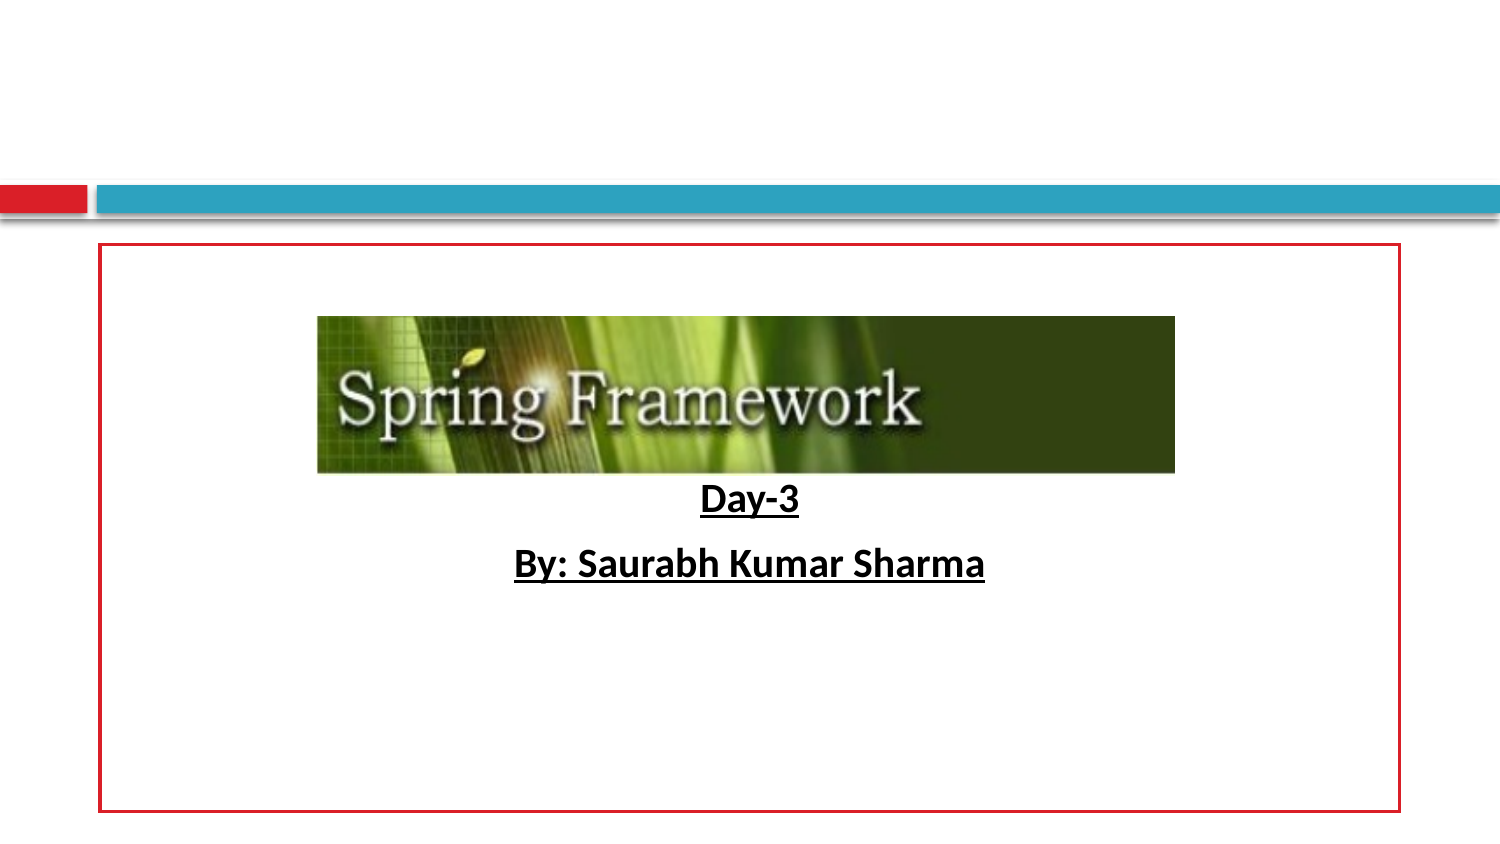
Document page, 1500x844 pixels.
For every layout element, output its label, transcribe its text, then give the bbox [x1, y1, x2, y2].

picture [316, 316, 1175, 477]
list Day-3 By: Saurabh Kumar Sharma [98, 243, 1401, 813]
